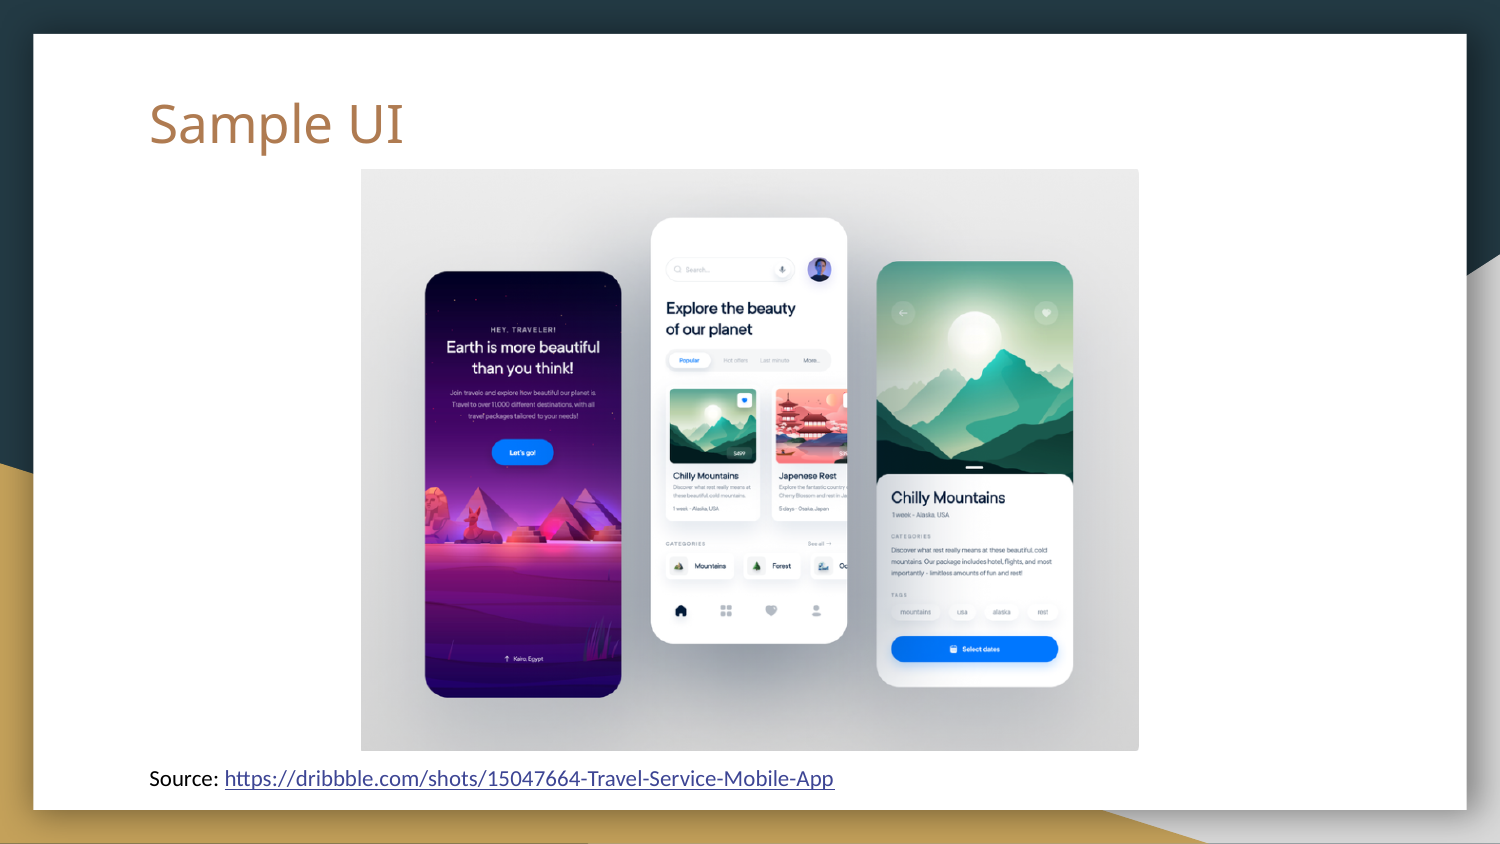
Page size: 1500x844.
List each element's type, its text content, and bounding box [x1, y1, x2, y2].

title Sample UI [134, 75, 1366, 170]
picture [360, 169, 1140, 751]
text_box Source: https://dribbble.com/shots/15047664-Travel-Service-Mobile-App [134, 750, 1084, 806]
